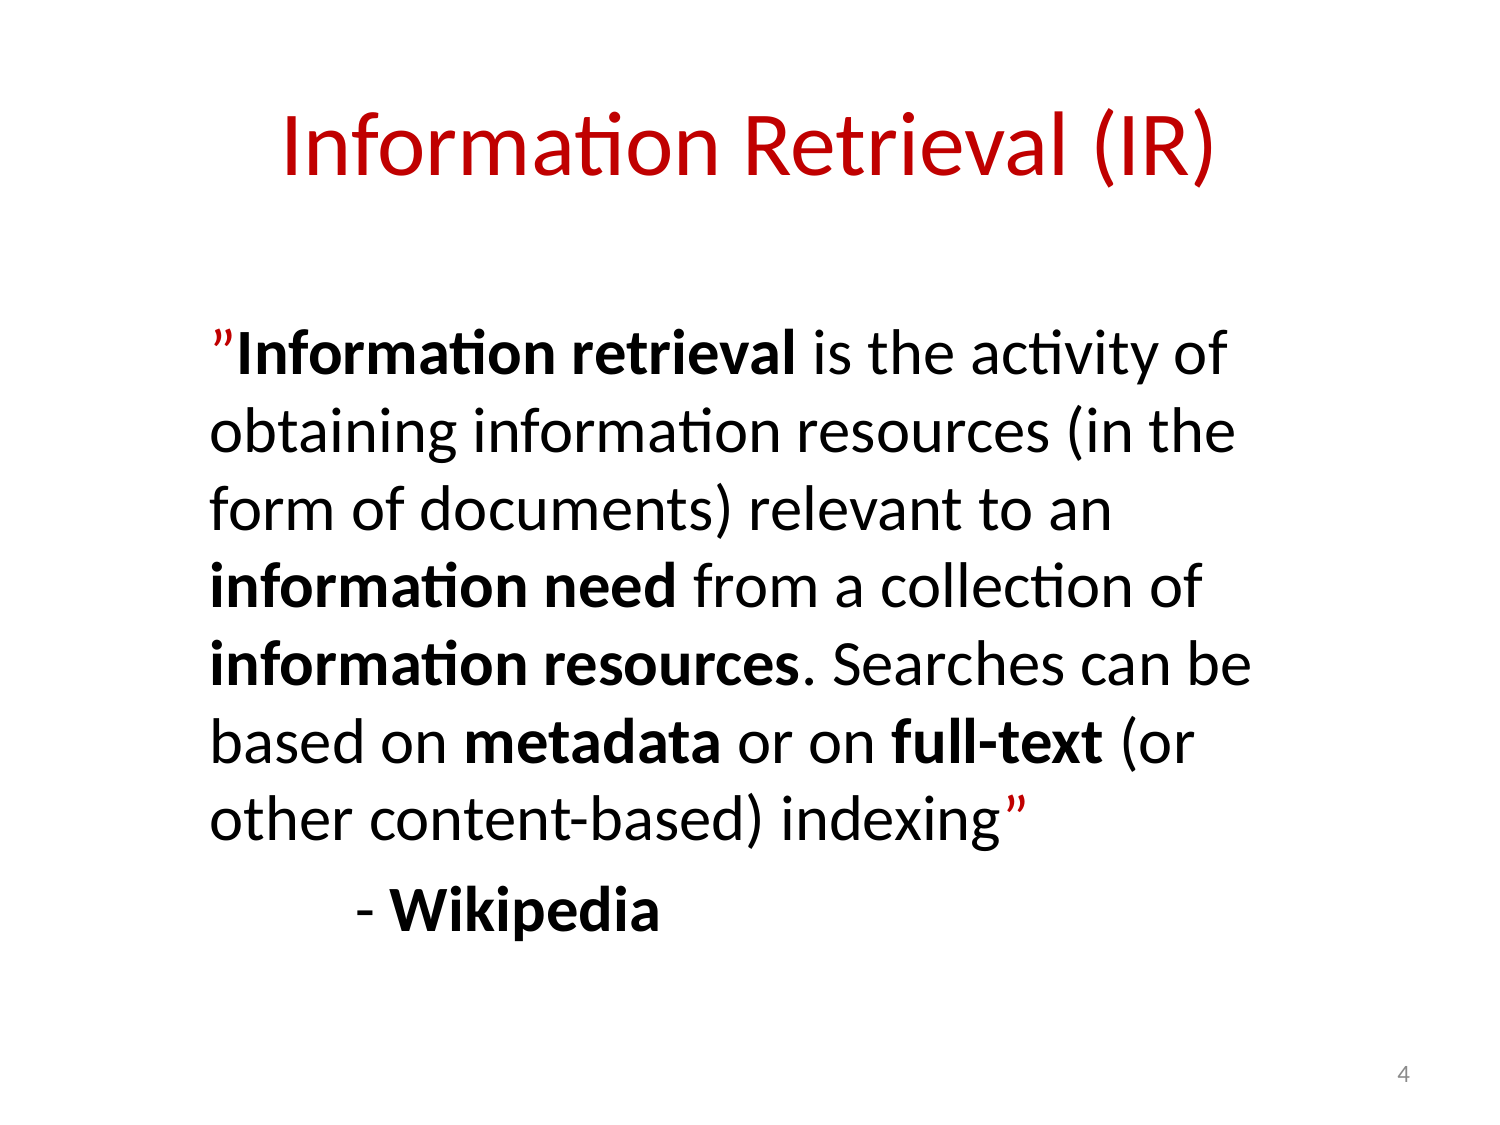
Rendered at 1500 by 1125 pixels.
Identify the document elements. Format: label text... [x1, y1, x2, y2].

title Information Retrieval (IR) [75, 45, 1425, 233]
slide_number 4 [1074, 1042, 1425, 1103]
list ”Information retrieval is the activity of obtaining information resources (in the form of documents) relevant to an information need from a collection of information resources. Searches can be based on metadata or on full-text (or other content-based) indexing” - Wikipedia [194, 302, 1296, 958]
